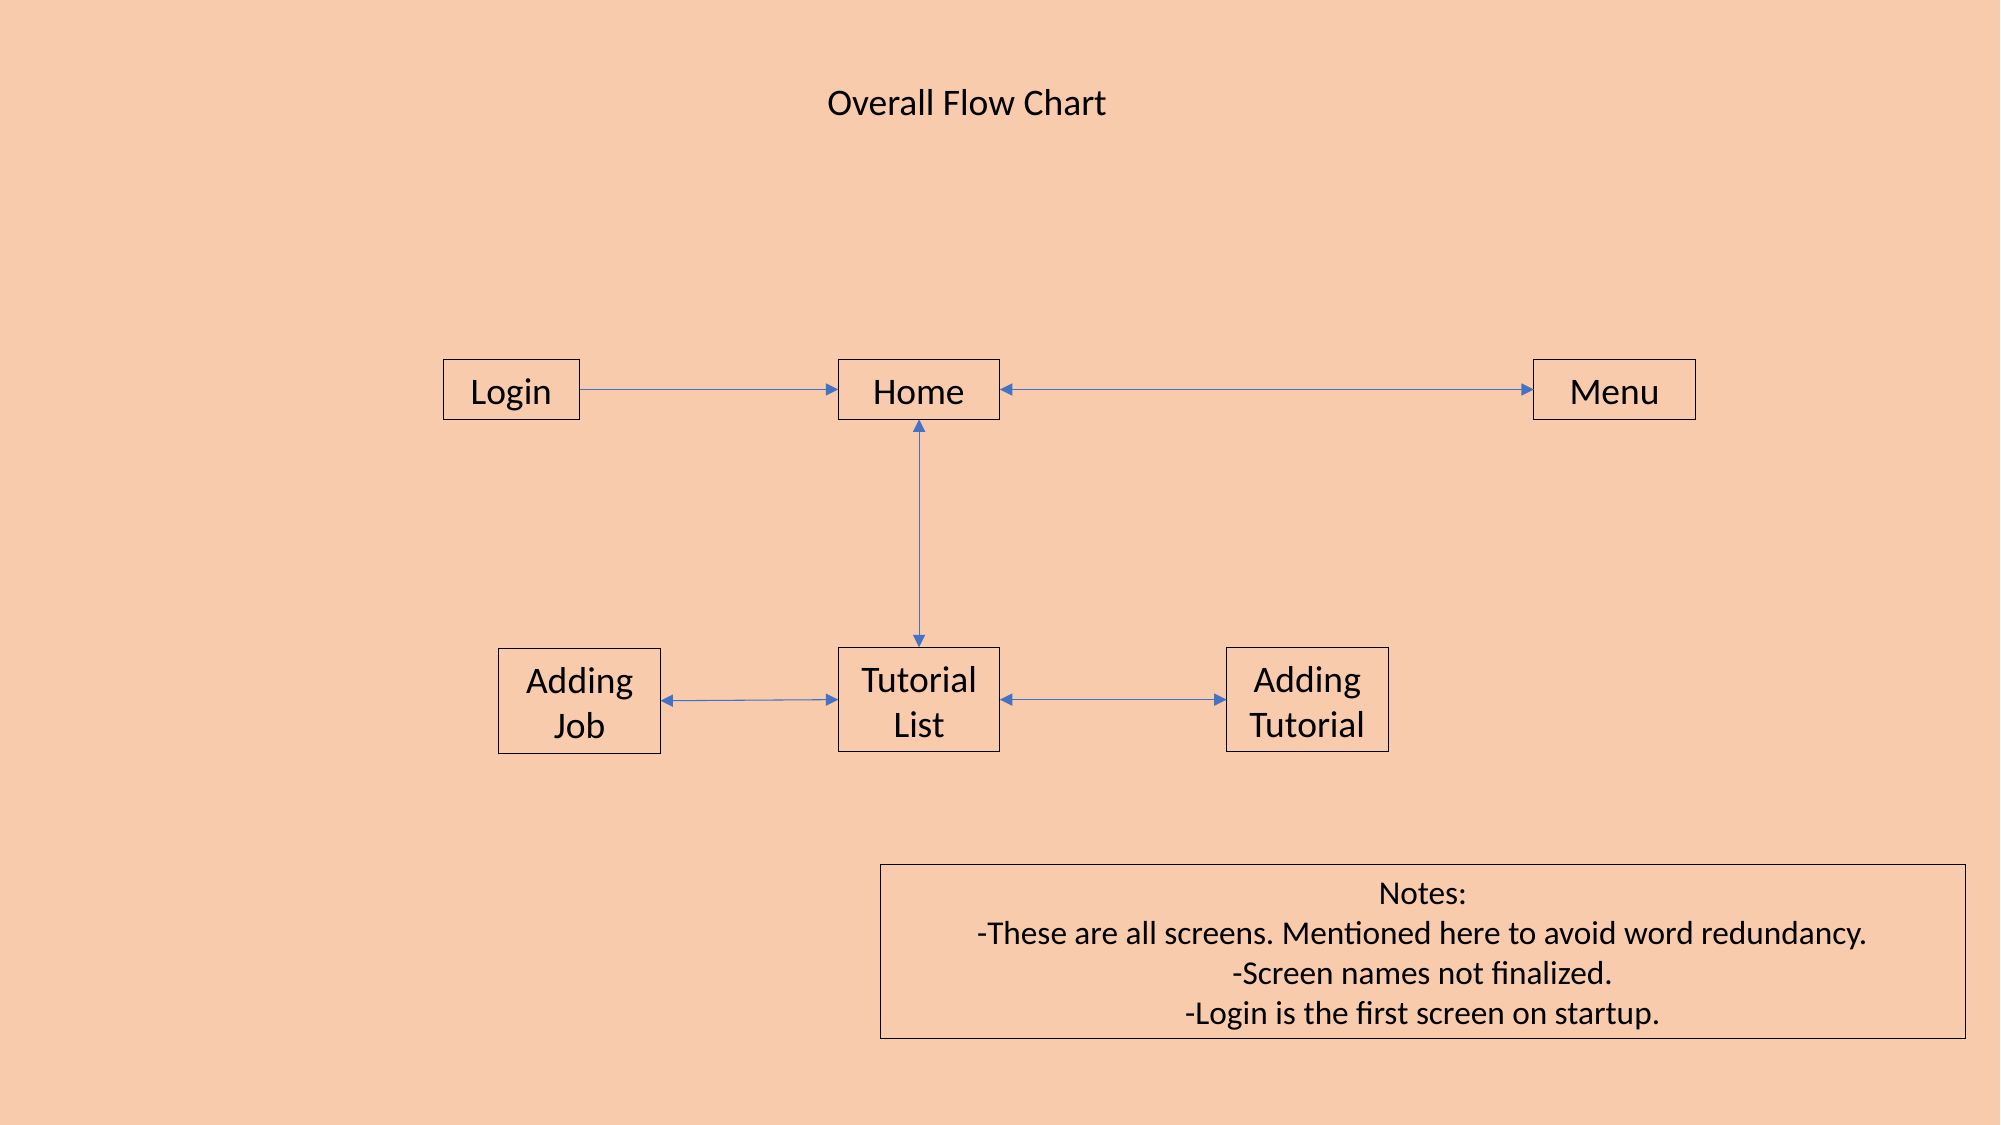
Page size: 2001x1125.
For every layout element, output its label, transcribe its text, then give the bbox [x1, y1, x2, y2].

text_box Home [838, 359, 1000, 420]
text_box Adding Job [498, 648, 661, 754]
text_box Notes: -These are all screens. Mentioned here to avoid word redundancy. -Screen names not finalized. -Login is the first screen on startup. [880, 864, 1966, 1039]
text_box Tutorial List [838, 647, 1000, 752]
text_box Menu [1533, 359, 1696, 420]
text_box Adding Tutorial [1226, 647, 1389, 752]
text_box Overall Flow Chart [812, 70, 1122, 131]
text_box Login [443, 359, 580, 420]
